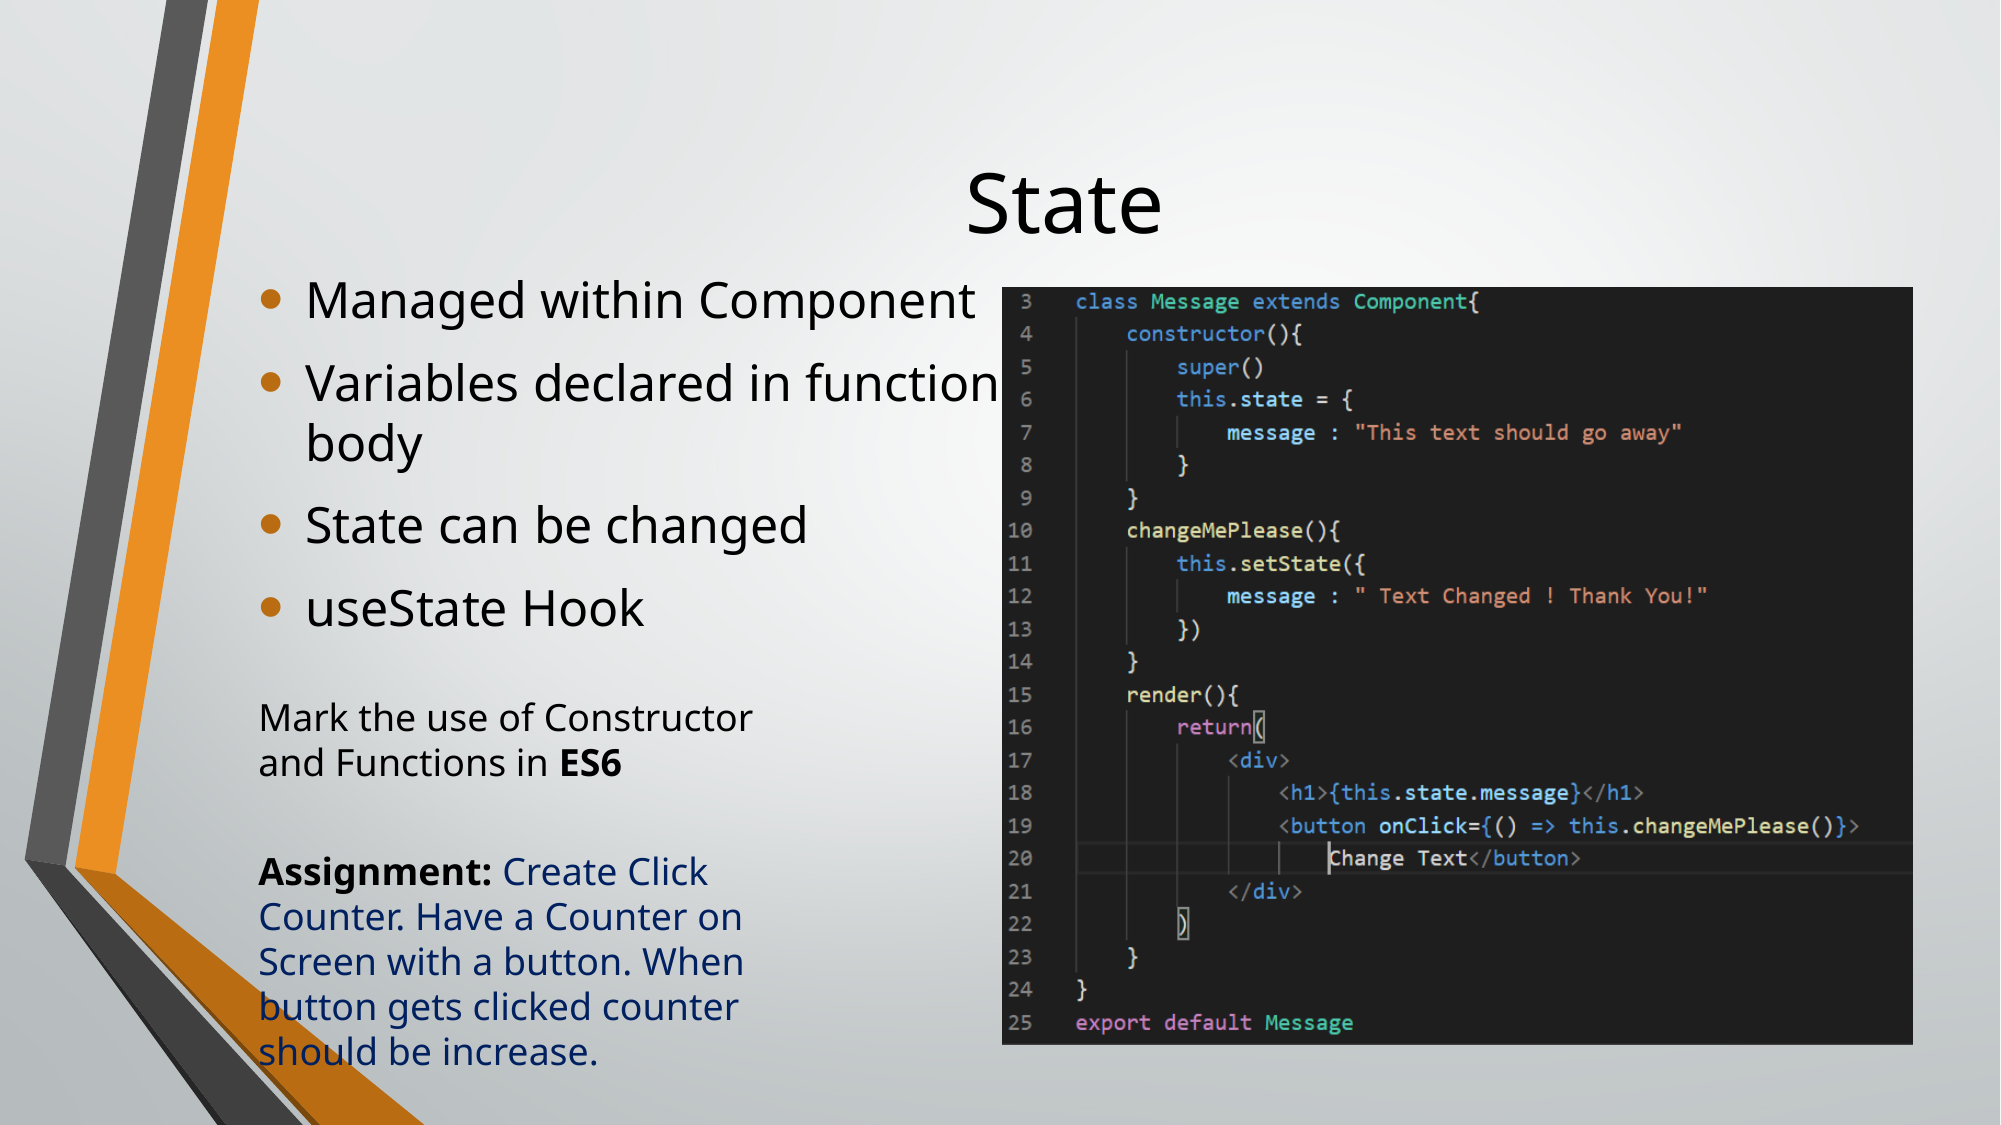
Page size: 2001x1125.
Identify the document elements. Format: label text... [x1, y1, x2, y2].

text_box Mark the use of Constructor and Functions in ES6 [243, 686, 827, 791]
title State [243, 112, 1887, 287]
list Managed within Component Variables declared in function body State can be changed useState Hook [243, 139, 1038, 766]
picture [1001, 287, 1913, 1045]
text_box Assignment: Create Click Counter. Have a Counter on Screen with a button. When button gets clicked counter should be increase. [243, 840, 827, 1081]
